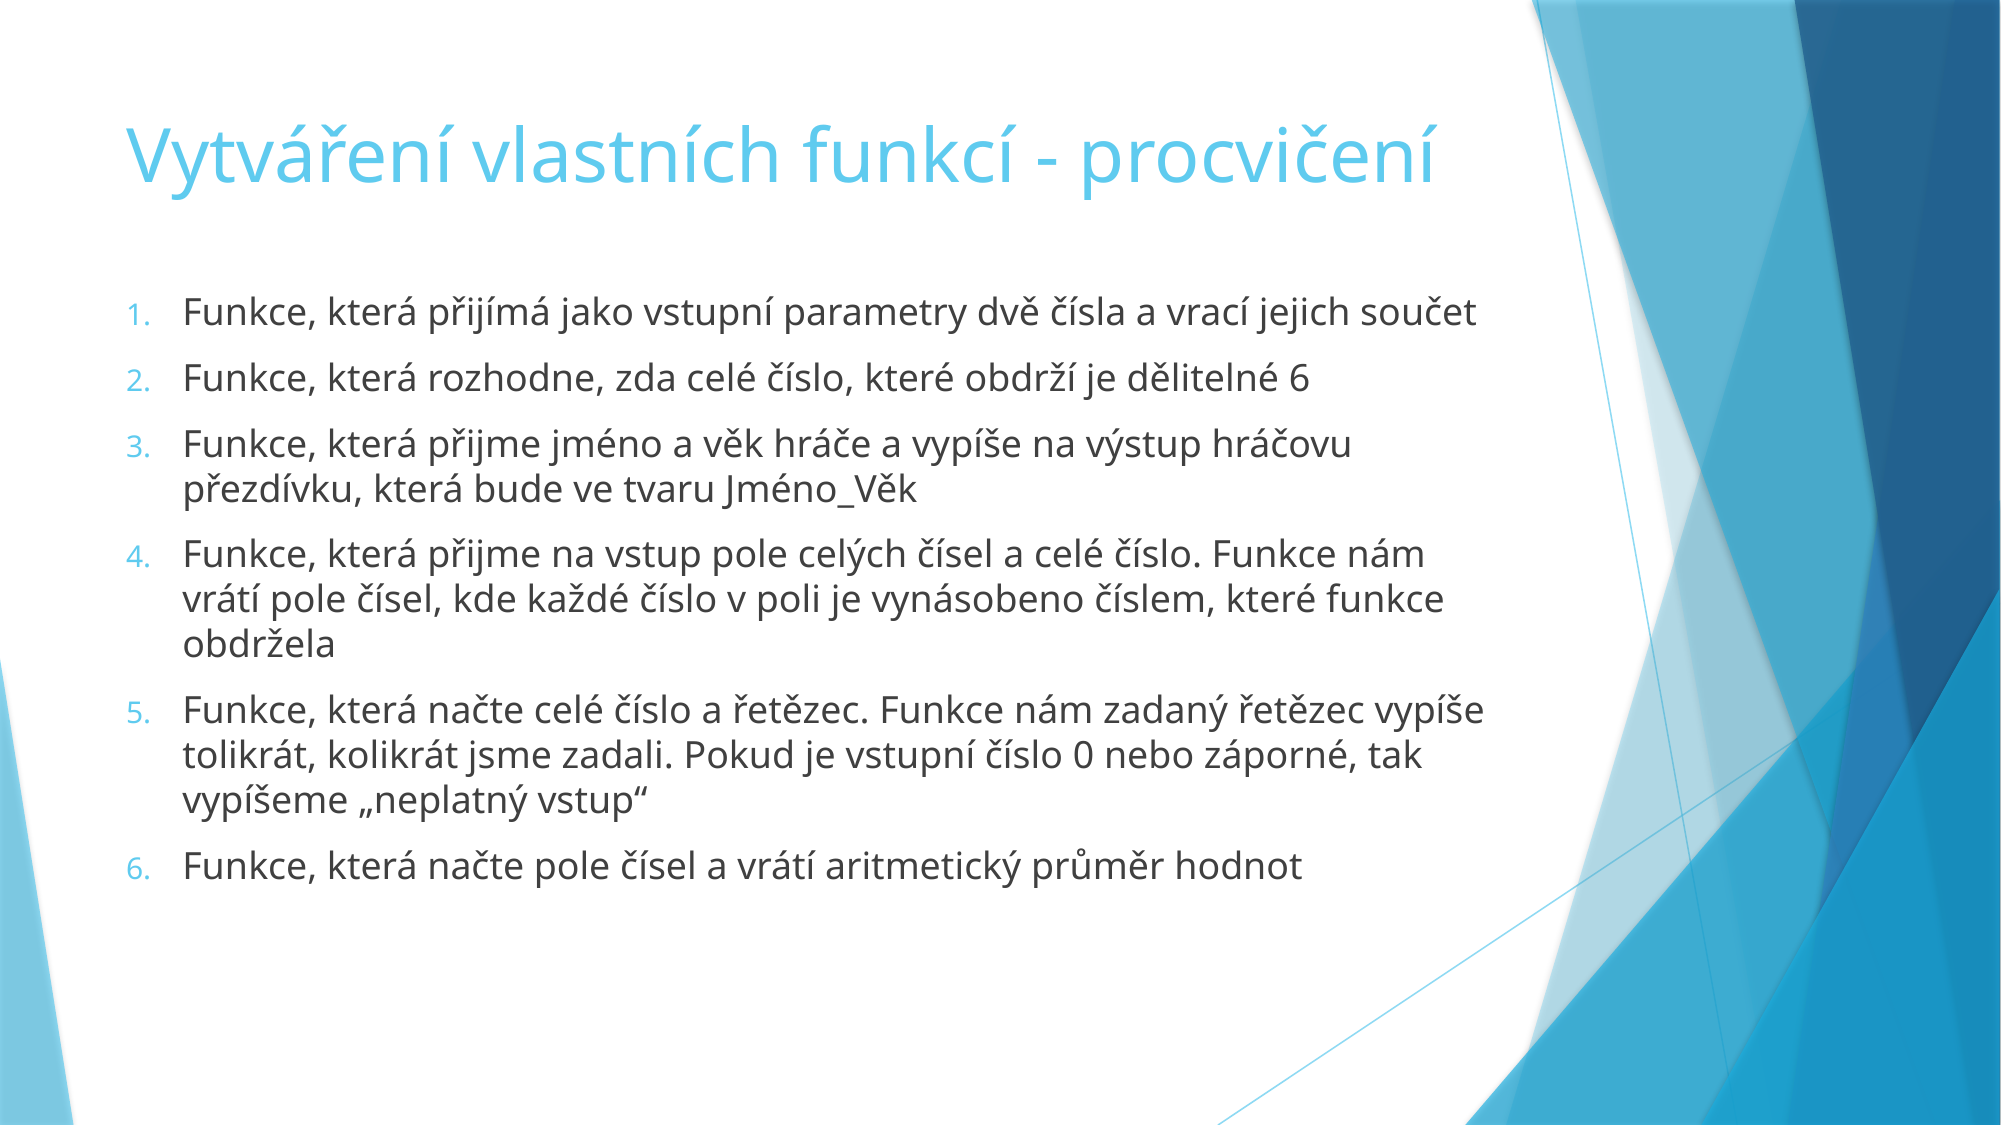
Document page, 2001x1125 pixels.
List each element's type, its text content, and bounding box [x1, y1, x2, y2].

list Funkce, která přijímá jako vstupní parametry dvě čísla a vrací jejich součet Funkce, která rozhodne, zda celé číslo, které obdrží je dělitelné 6 Funkce, která přijme jméno a věk hráče a vypíše na výstup hráčovu přezdívku, která bude ve tvaru Jméno_Věk Funkce, která přijme na vstup pole celých čísel a celé číslo. Funkce nám vrátí pole čísel, kde každé číslo v poli je vynásobeno číslem, které funkce obdržela Funkce, která načte celé číslo a řetězec. Funkce nám zadaný řetězec vypíše tolikrát, kolikrát jsme zadali. Pokud je vstupní číslo 0 nebo záporné, tak vypíšeme „neplatný vstup“ Funkce, která načte pole čísel a vrátí aritmetický průměr hodnot [111, 280, 1522, 992]
title Vytváření vlastních funkcí - procvičení [111, 99, 1522, 239]
